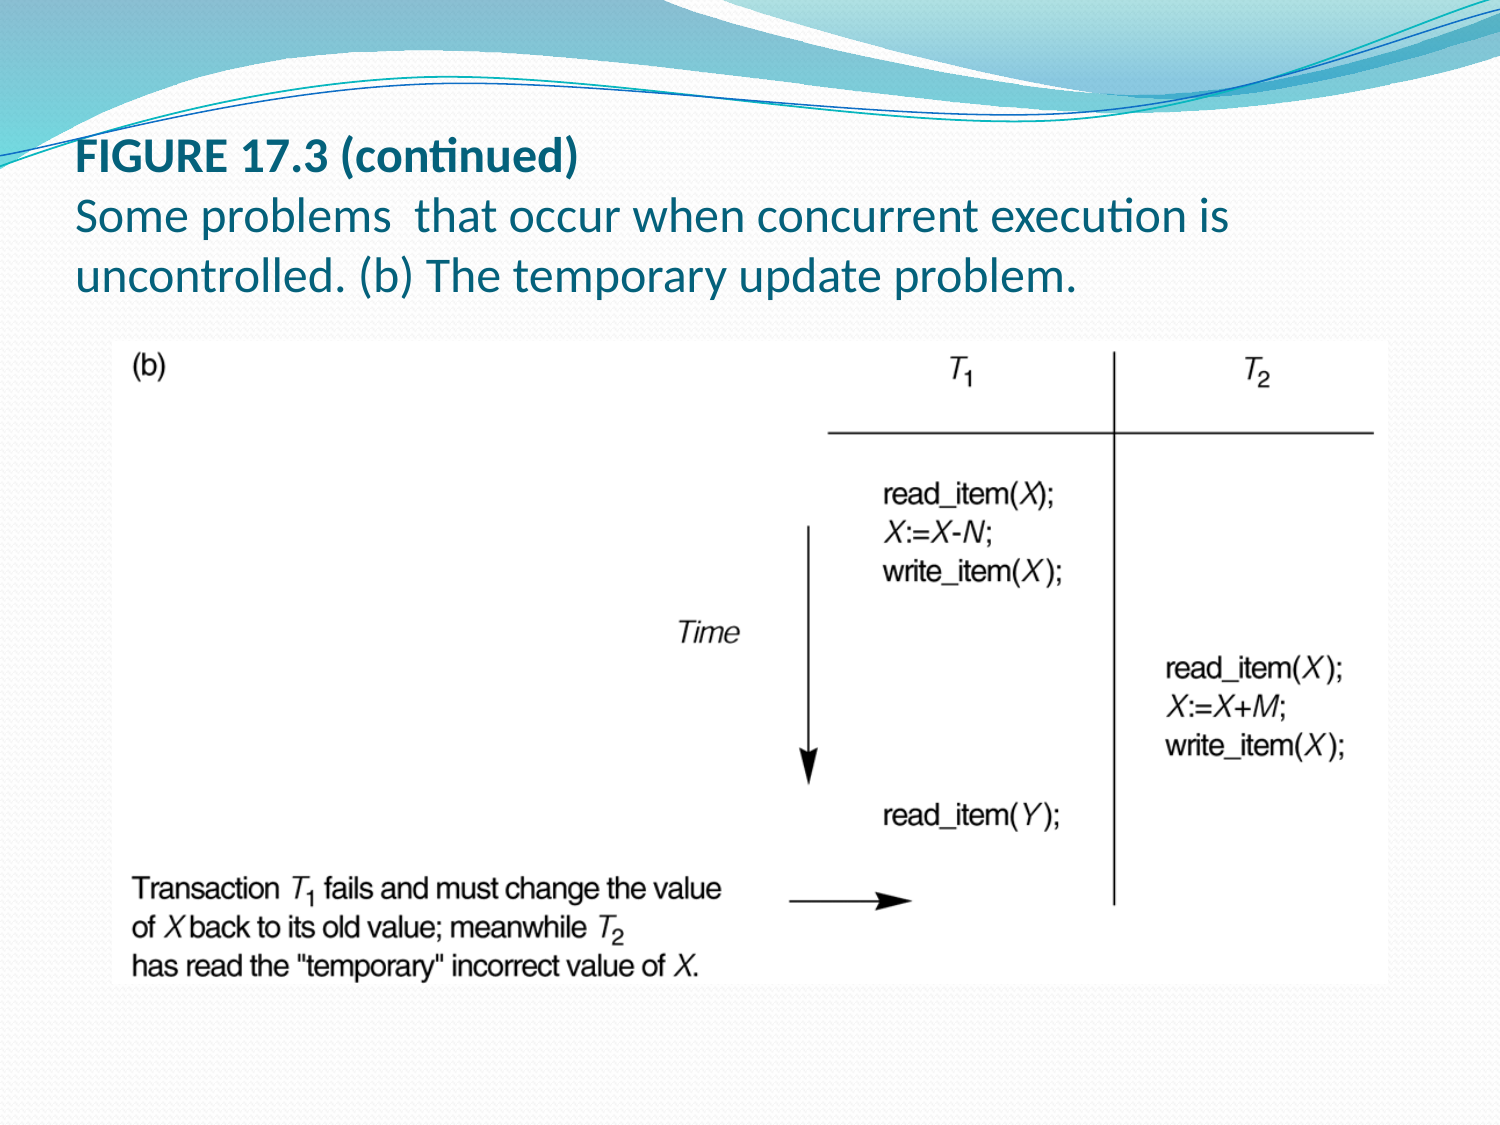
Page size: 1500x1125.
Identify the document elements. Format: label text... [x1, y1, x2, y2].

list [112, 340, 1388, 985]
title FIGURE 17.3 (continued) Some problems that occur when concurrent execution is uncontrolled. (b) The temporary update problem. [75, 115, 1425, 303]
